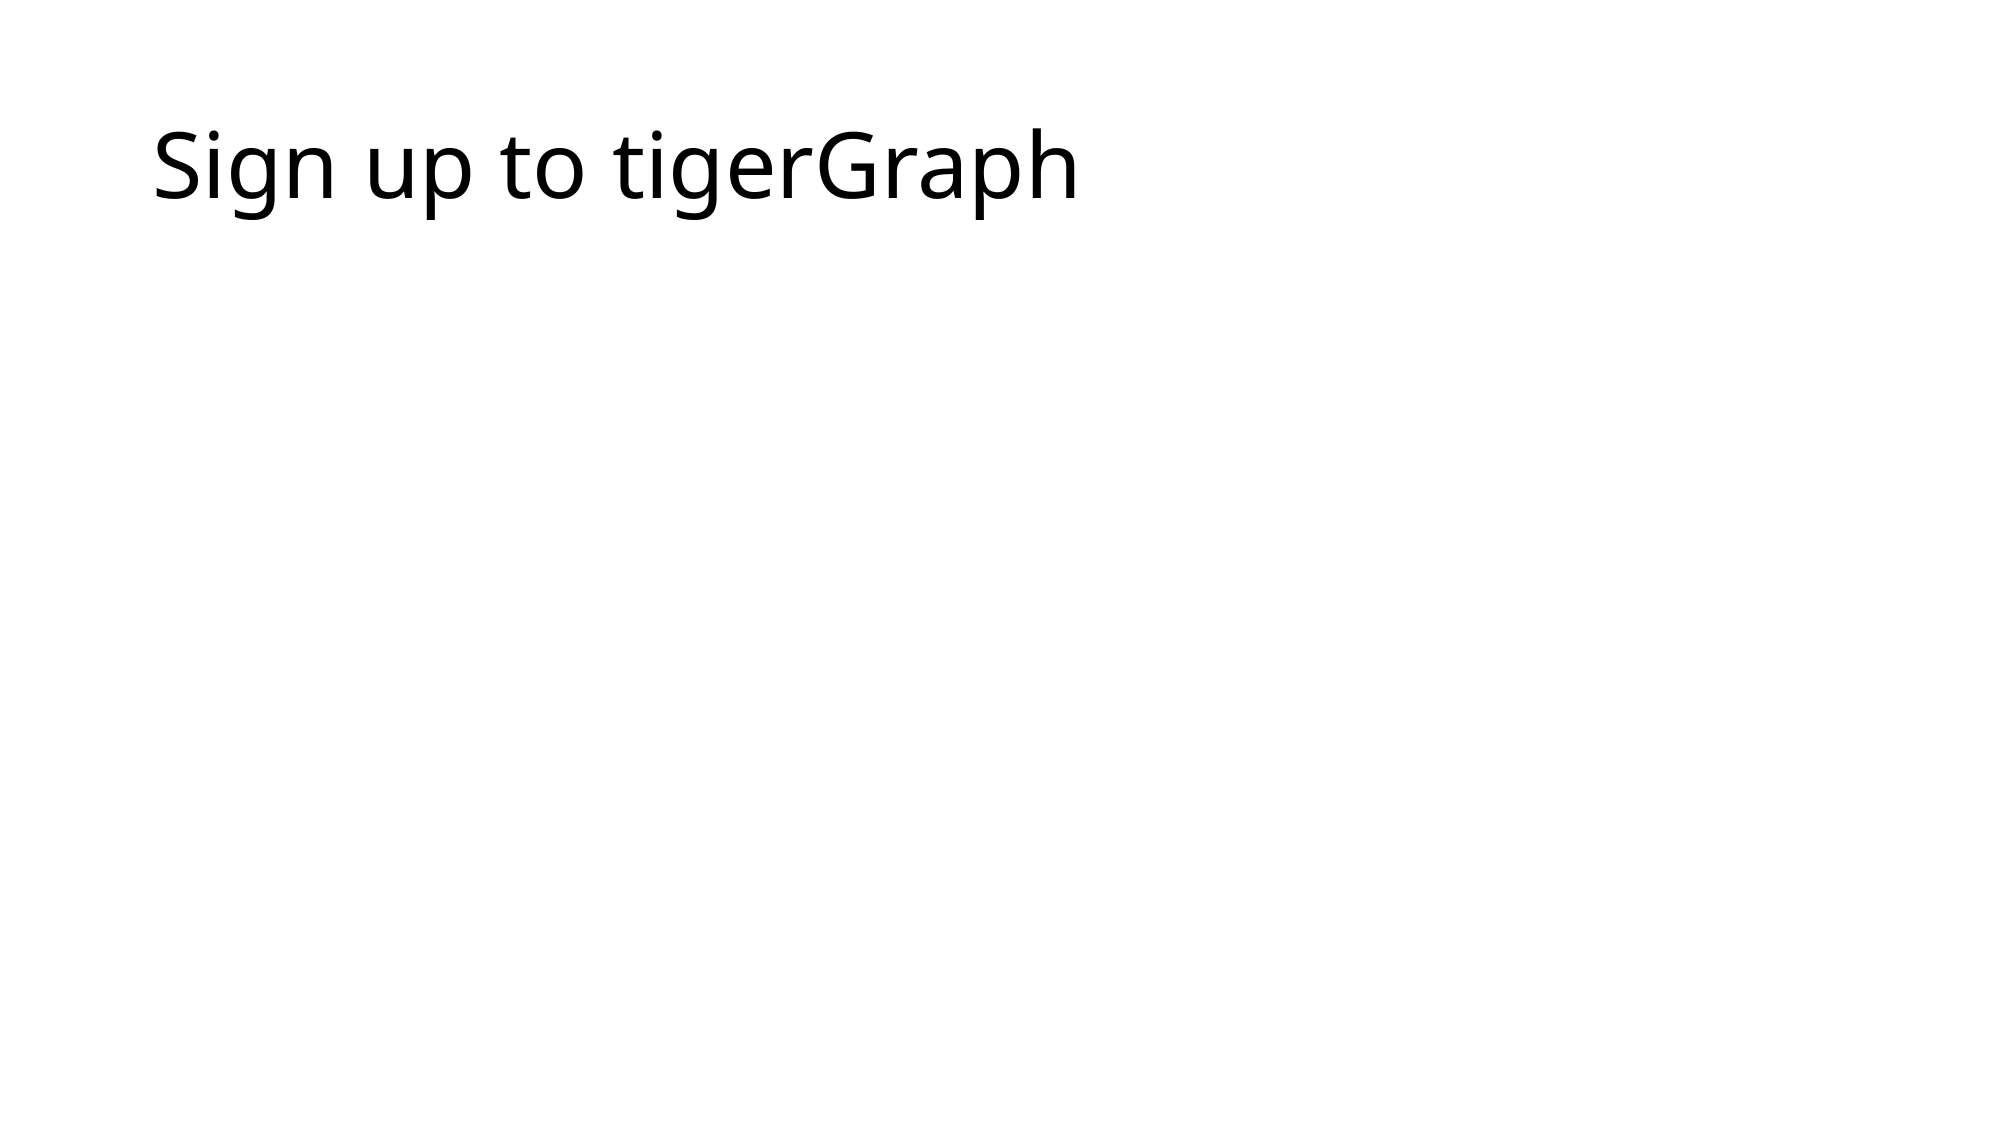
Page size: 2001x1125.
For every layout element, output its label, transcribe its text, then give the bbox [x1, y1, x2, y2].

title Sign up to tigerGraph [137, 59, 1863, 278]
